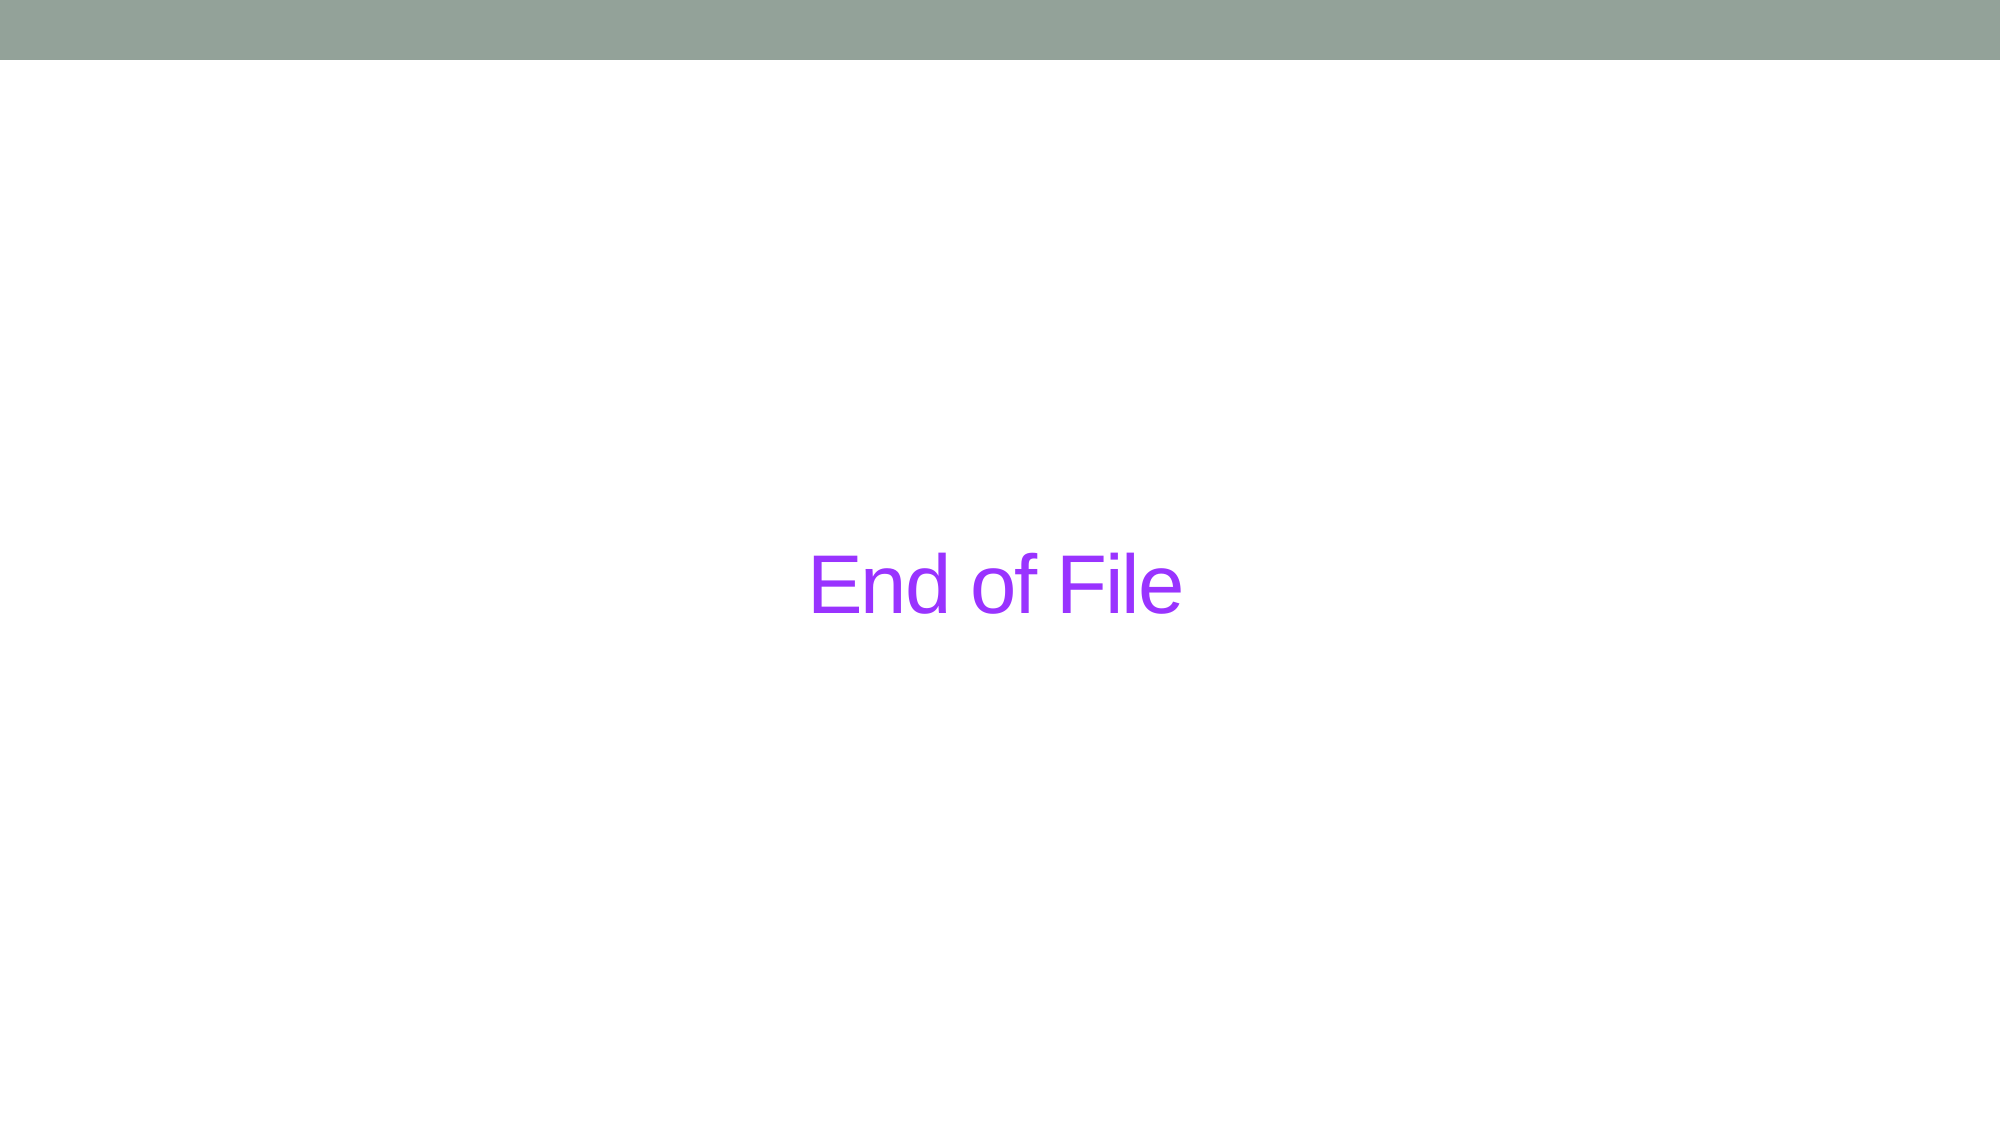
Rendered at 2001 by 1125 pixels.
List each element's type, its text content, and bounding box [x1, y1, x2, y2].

title End of File [442, 486, 1550, 674]
